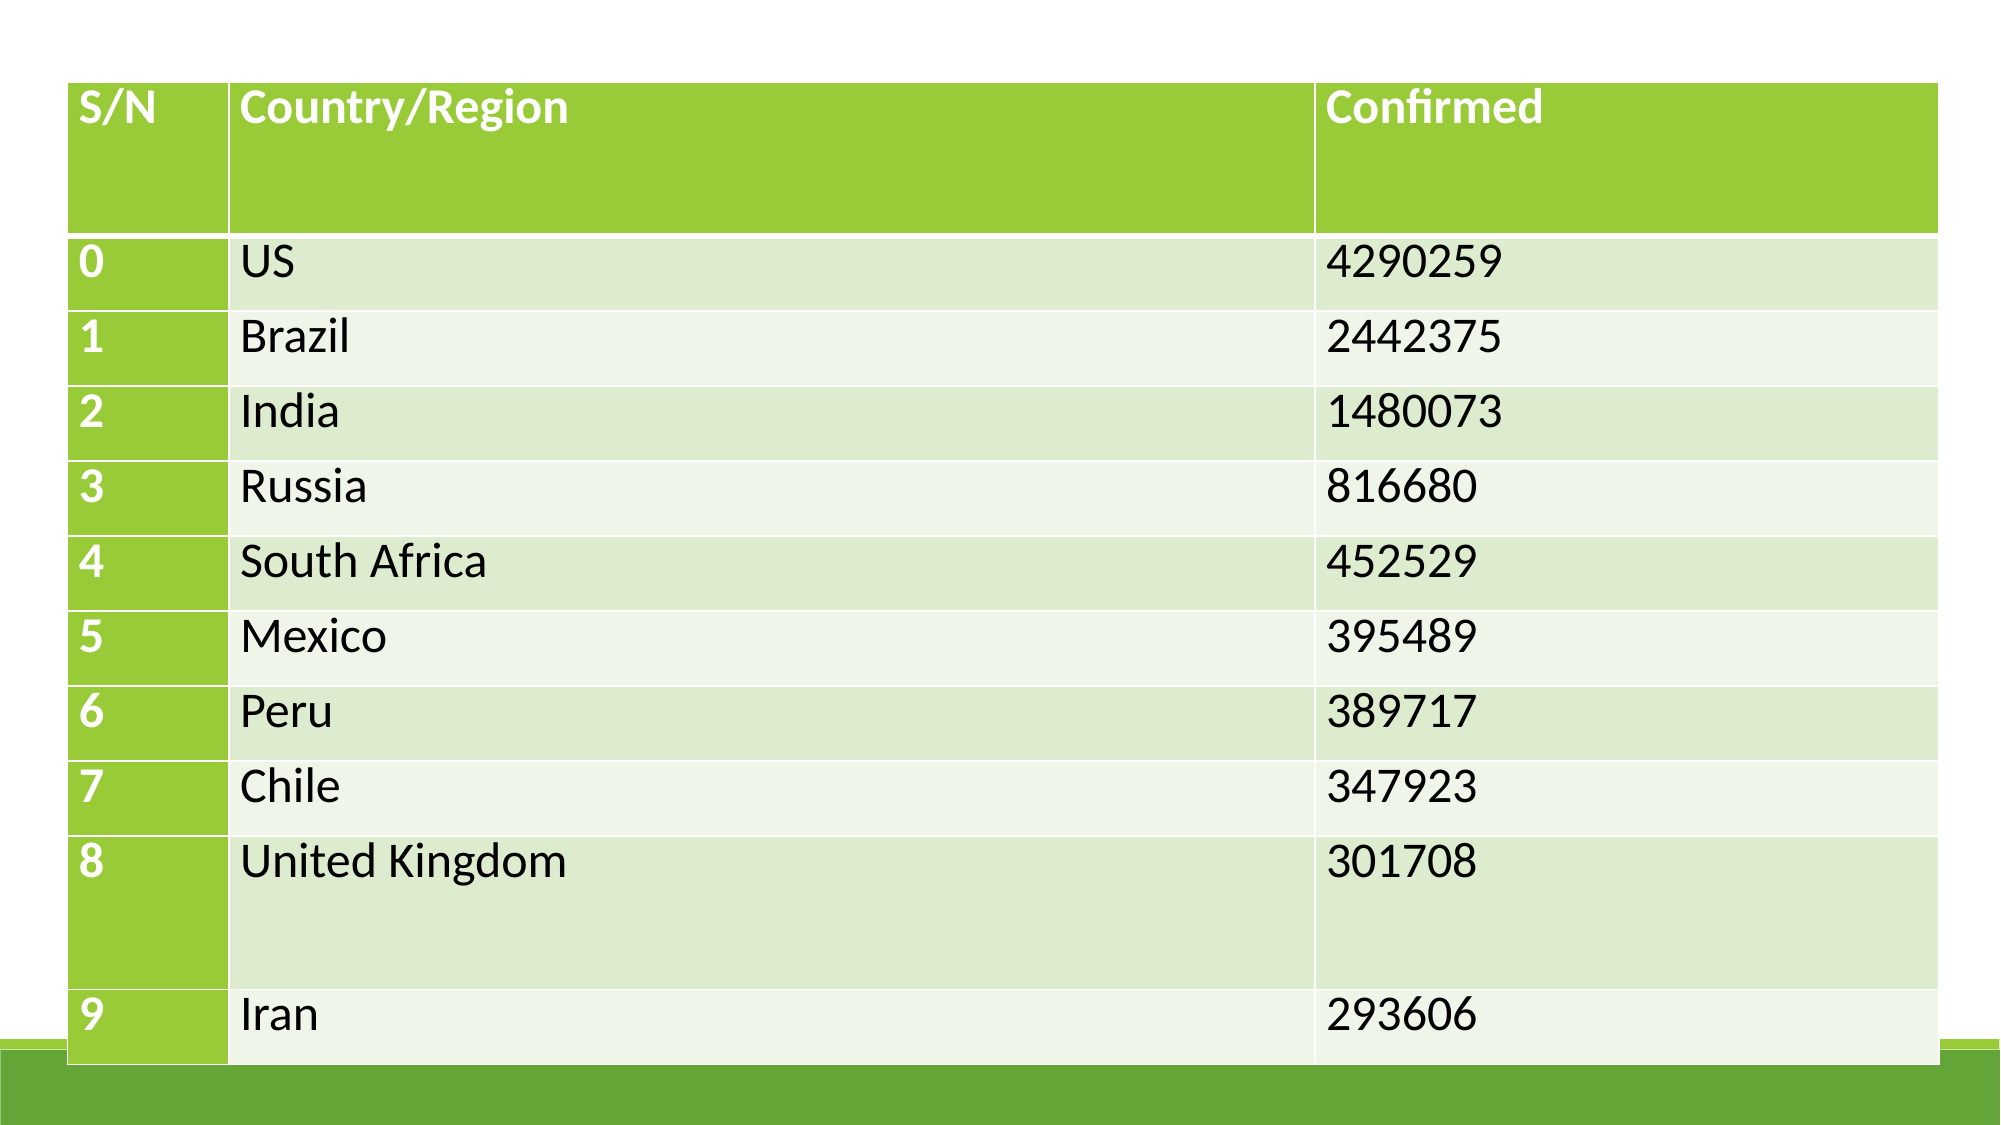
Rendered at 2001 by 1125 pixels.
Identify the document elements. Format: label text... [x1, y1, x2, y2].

table_cell US [230, 239, 1314, 310]
table_cell 8 [68, 837, 228, 989]
table_cell 4 [68, 537, 228, 610]
table_cell 389717 [1316, 687, 1938, 760]
table_cell Chile [230, 762, 1314, 835]
table_header Country/Region [230, 83, 1314, 233]
table_header Confirmed [1316, 83, 1938, 233]
table_cell 9 [68, 990, 228, 1064]
table_cell 452529 [1316, 537, 1938, 610]
table_cell 347923 [1316, 762, 1938, 835]
table_cell 5 [68, 612, 228, 685]
table_cell 3 [68, 462, 228, 535]
table_cell Brazil [230, 312, 1314, 385]
table_cell 301708 [1316, 837, 1938, 989]
table_cell 0 [68, 239, 228, 310]
table_cell Mexico [230, 612, 1314, 685]
table_cell 1 [68, 312, 228, 385]
table_cell 6 [68, 687, 228, 760]
table_cell United Kingdom [230, 837, 1314, 989]
table_cell Iran [230, 990, 1314, 1064]
table_header S/N [68, 83, 228, 233]
table_cell Peru [230, 687, 1314, 760]
table_cell 2442375 [1316, 312, 1938, 385]
table_cell 395489 [1316, 612, 1938, 685]
table_cell South Africa [230, 537, 1314, 610]
table_cell 293606 [1316, 990, 1938, 1064]
table_cell 4290259 [1316, 239, 1938, 310]
table_cell 2 [68, 387, 228, 460]
table_cell 816680 [1316, 462, 1938, 535]
table_cell India [230, 387, 1314, 460]
table_cell 1480073 [1316, 387, 1938, 460]
table_cell 7 [68, 762, 228, 835]
table_cell Russia [230, 462, 1314, 535]
